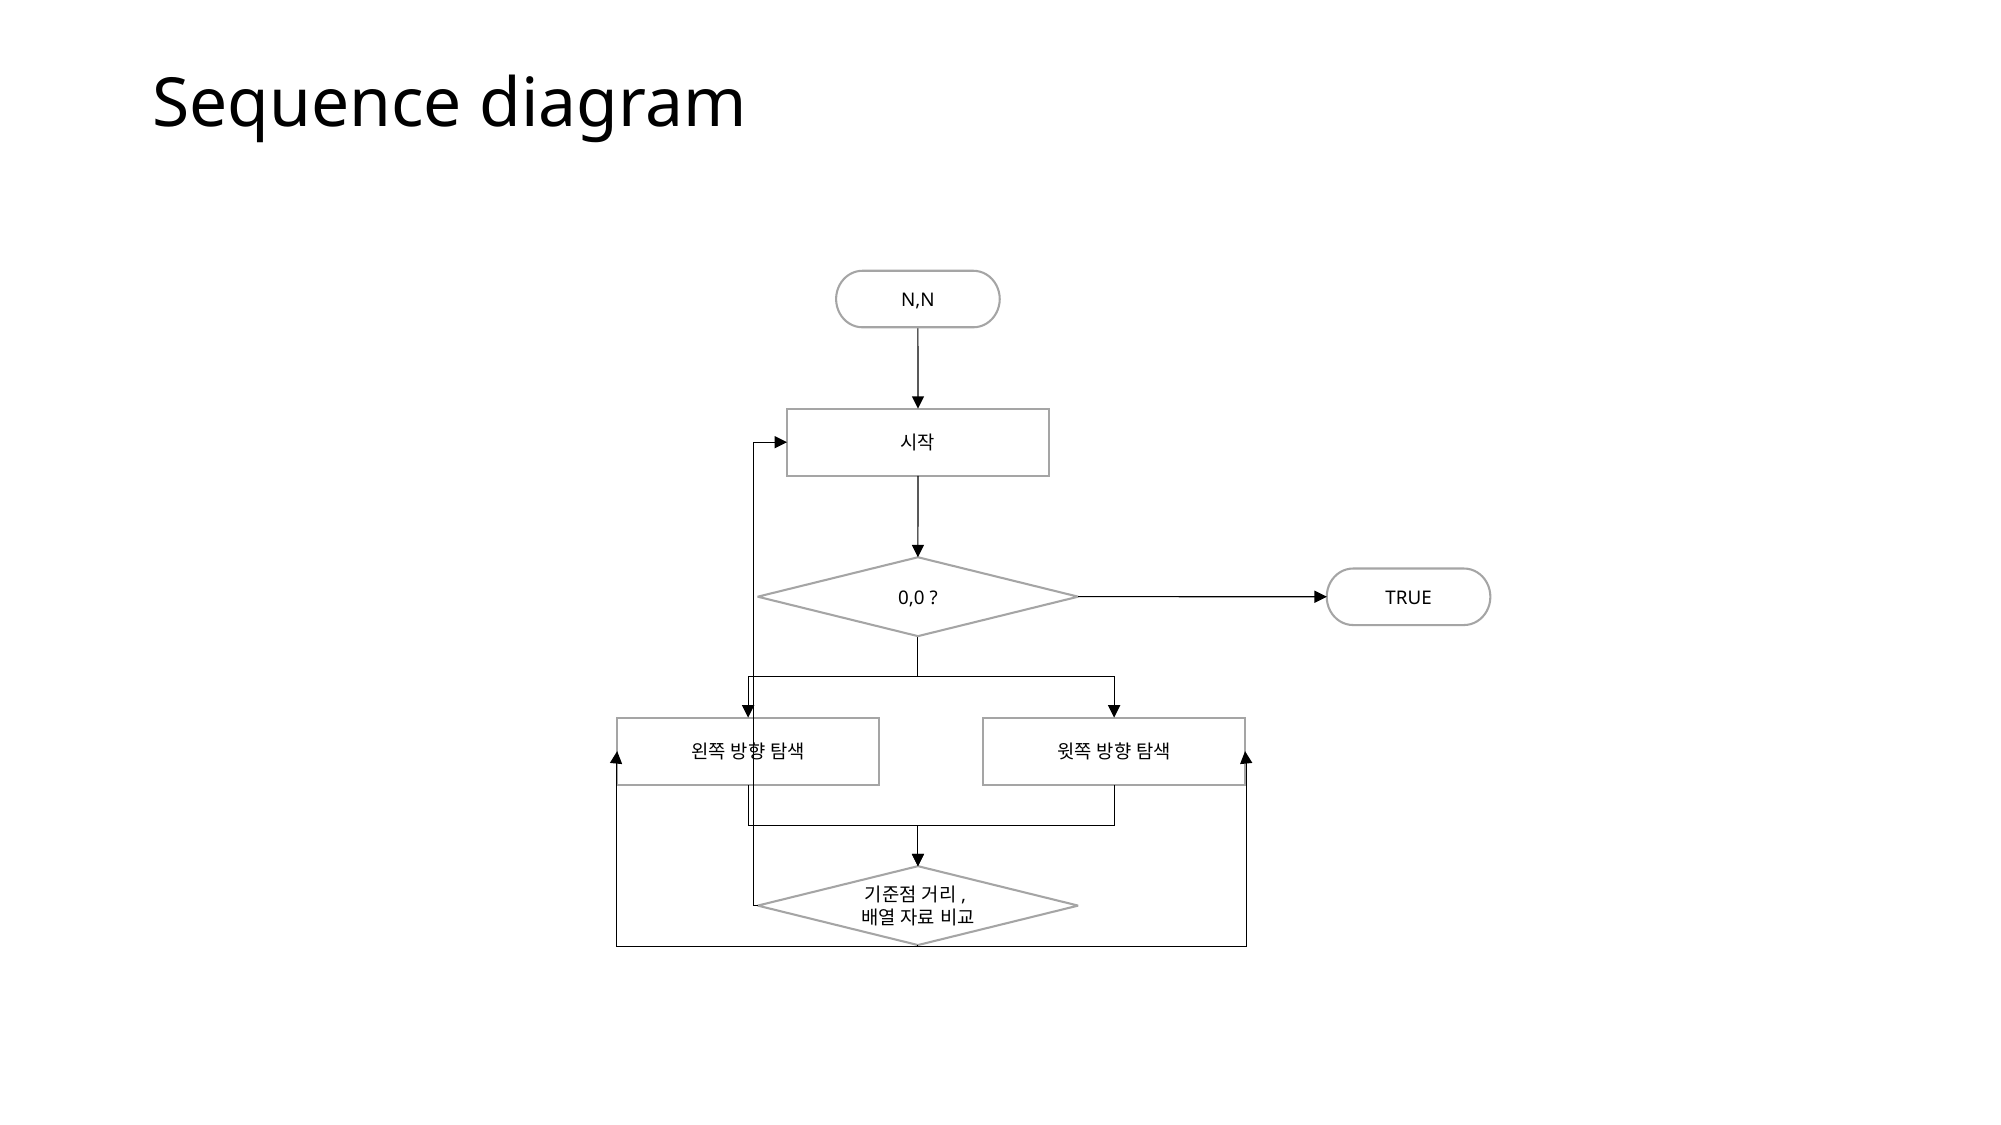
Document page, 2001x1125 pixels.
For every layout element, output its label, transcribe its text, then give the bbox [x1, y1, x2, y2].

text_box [670, 697, 865, 999]
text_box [865, 740, 874, 911]
text_box 왼쪽 방향 탐색 [874, 717, 880, 786]
text_box 왼쪽 방향 탐색 [616, 717, 670, 786]
text_box N,N [835, 269, 1001, 329]
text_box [984, 684, 1179, 1012]
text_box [792, 591, 874, 740]
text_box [757, 442, 788, 697]
text_box 기준점 거리, 배열 자료 비교 [865, 865, 984, 946]
text_box TRUE [1325, 567, 1492, 627]
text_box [975, 578, 1057, 727]
text_box 0,0 ? [1057, 590, 1079, 603]
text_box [975, 727, 984, 924]
text_box 시작 [786, 408, 1050, 477]
title Sequence diagram [137, 59, 1863, 149]
text_box 0,0 ? [788, 556, 1007, 638]
text_box 윗쪽 방향 탐색 [1179, 717, 1246, 786]
